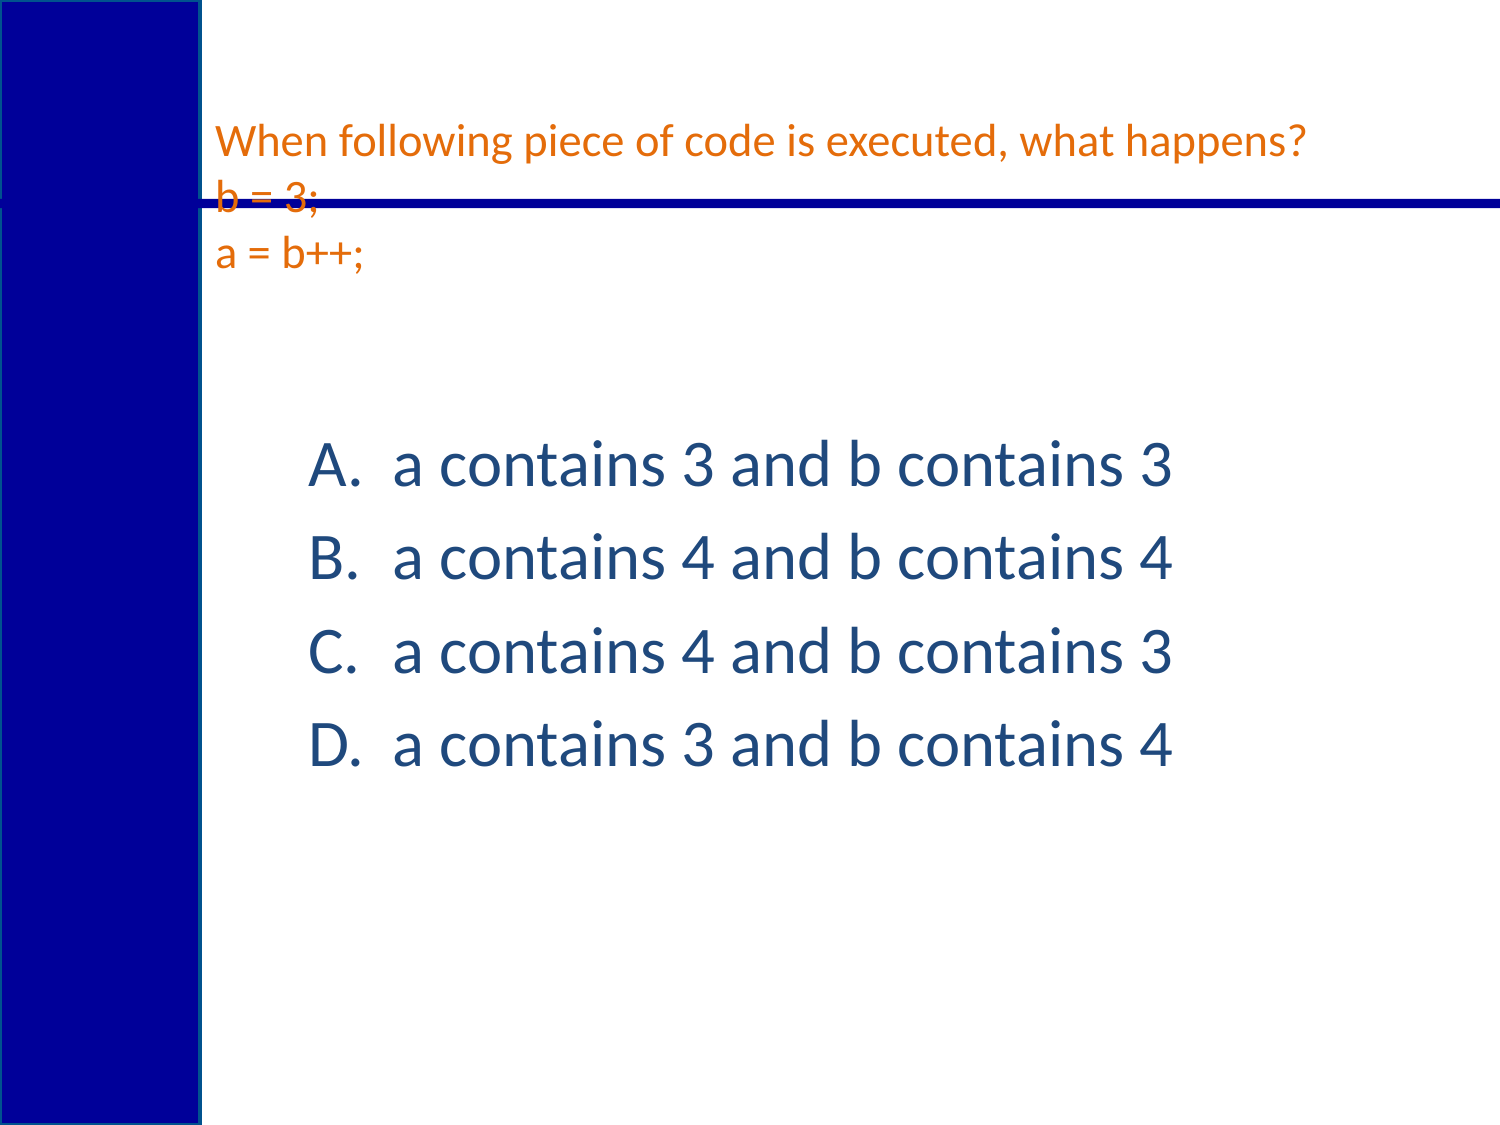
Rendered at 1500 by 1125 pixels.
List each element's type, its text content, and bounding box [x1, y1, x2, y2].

title When following piece of code is executed, what happens? b = 3; a = b++; [200, 101, 1500, 287]
list a contains 3 and b contains 3 a contains 4 and b contains 4 a contains 4 and b contains 3 a contains 3 and b contains 4 [218, 309, 1425, 1094]
